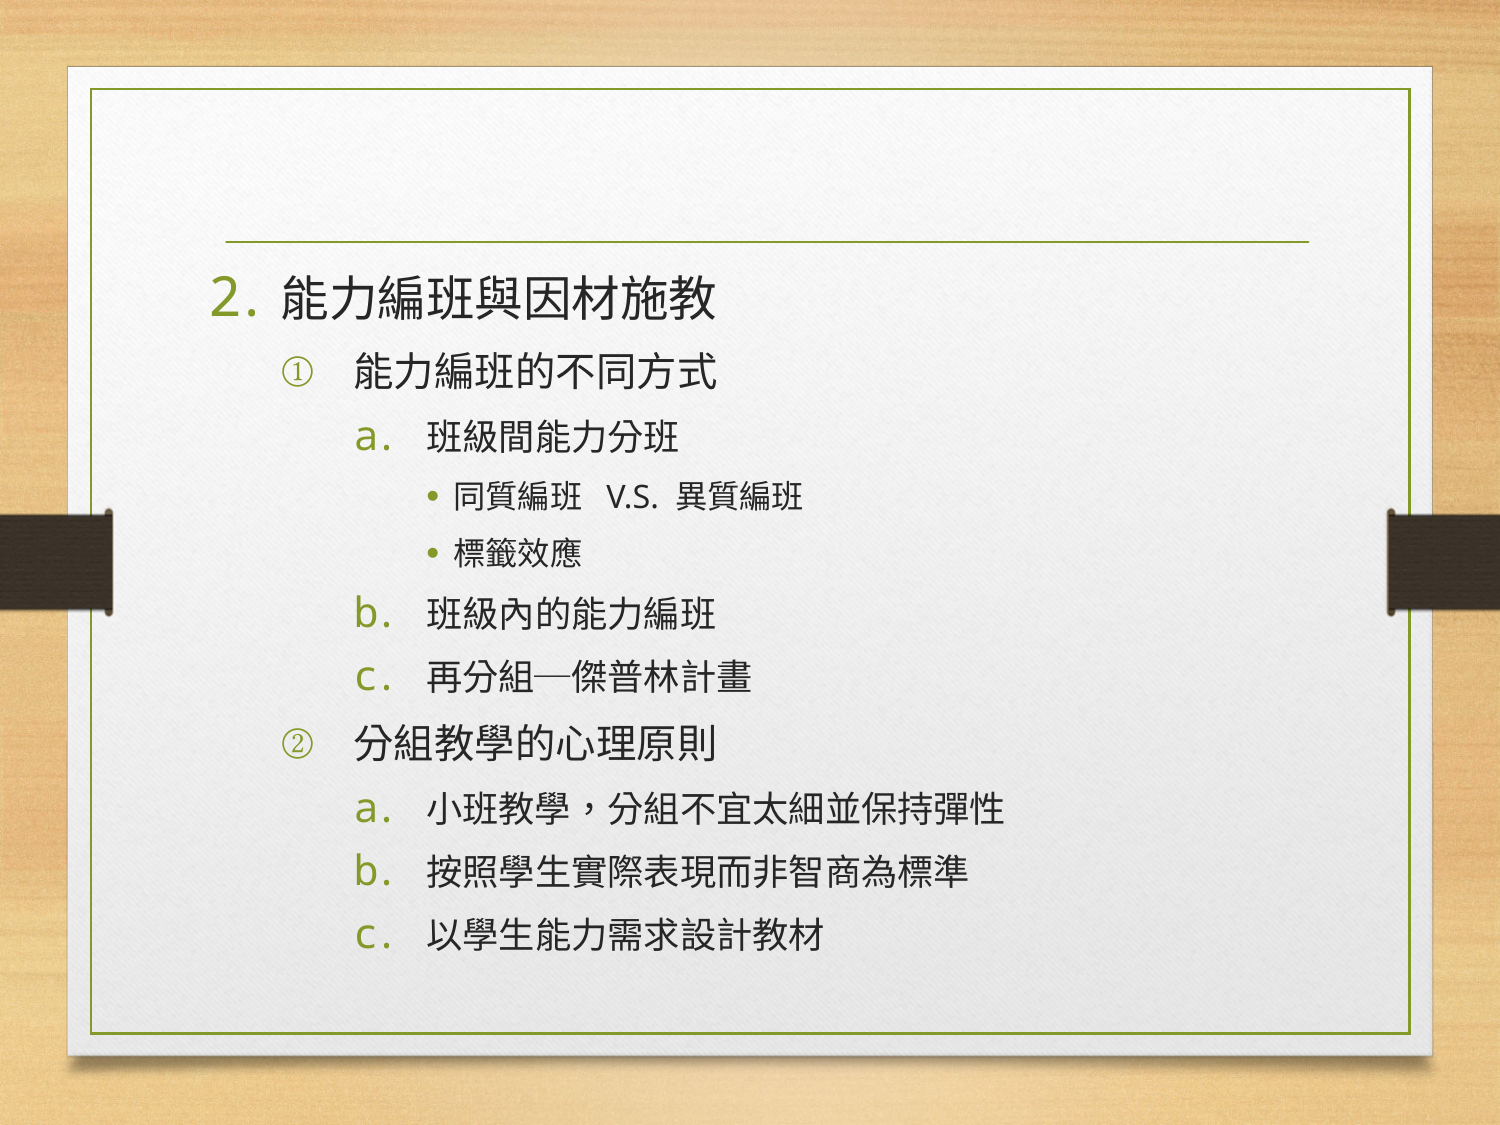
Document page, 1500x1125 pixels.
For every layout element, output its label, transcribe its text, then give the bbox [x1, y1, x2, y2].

picture [0, 0, 1500, 1125]
list 能力編班與因材施教 能力編班的不同方式 班級間能力分班 同質編班 V.S. 異質編班 標籤效應 班級內的能力編班 再分組─傑普林計畫 分組教學的心理原則 小班教學，分組不宜太細並保持彈性 按照學生實際表現而非智商為標準 以學生能力需求設計教材 [193, 260, 1309, 970]
